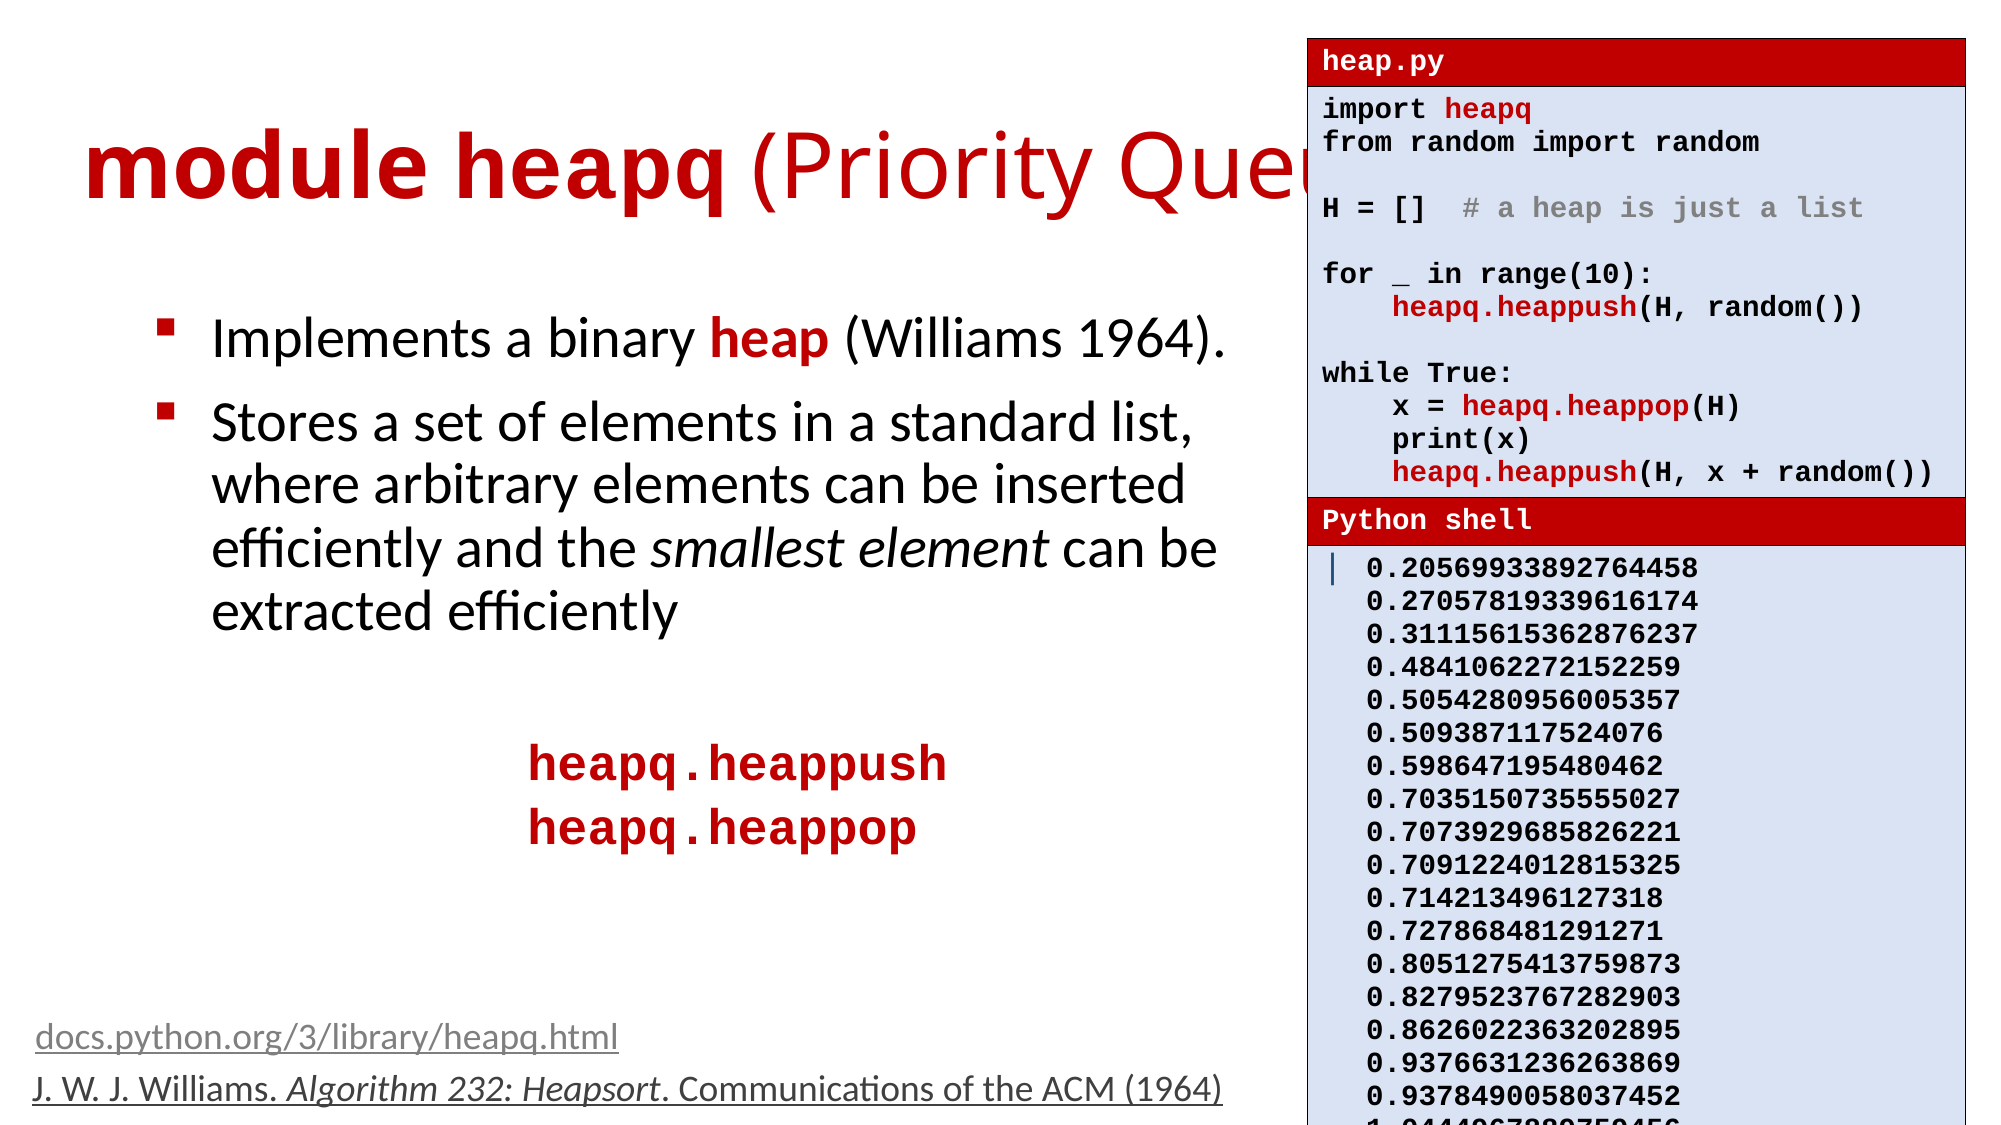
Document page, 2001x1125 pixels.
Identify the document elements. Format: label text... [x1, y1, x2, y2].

text_box J. W. J. Williams. Algorithm 232: Heapsort. Communications of the ACM (1964) [17, 1056, 1277, 1116]
title module heapq (Priority Queue) [67, 60, 1307, 278]
table_cell 0.20569933892764458 0.27057819339616174 0.31115615362876237 0.4841062272152259 0.5054280956005357 0.509387117524076 0.598647195480462 0.7035150735555027 0.7073929685826221 0.7091224012815325 0.714213496127318 0.727868481291271 0.8051275413759873 0.8279523767282903 0.8626022363202895 0.9376631236263869 0.9378490058037452 1.0444967889759456 [1308, 546, 1965, 1125]
table_cell Python shell [1308, 498, 1965, 545]
table_header heap.py [1308, 39, 1965, 86]
table_cell import heapq from random import random H = [] # a heap is just a list for _ in range(10): heapq.heappush(H, random()) while True: x = heapq.heappop(H) print(x) heapq.heappush(H, x + random()) [1308, 87, 1965, 497]
list Implements a binary heap (Williams 1964). Stores a set of elements in a standard list, where arbitrary elements can be inserted efficiently and the smallest element can be extracted efficiently heapq.heappush heapq.heappop [137, 299, 1255, 1014]
text_box docs.python.org/3/library/heapq.html [20, 1004, 635, 1056]
